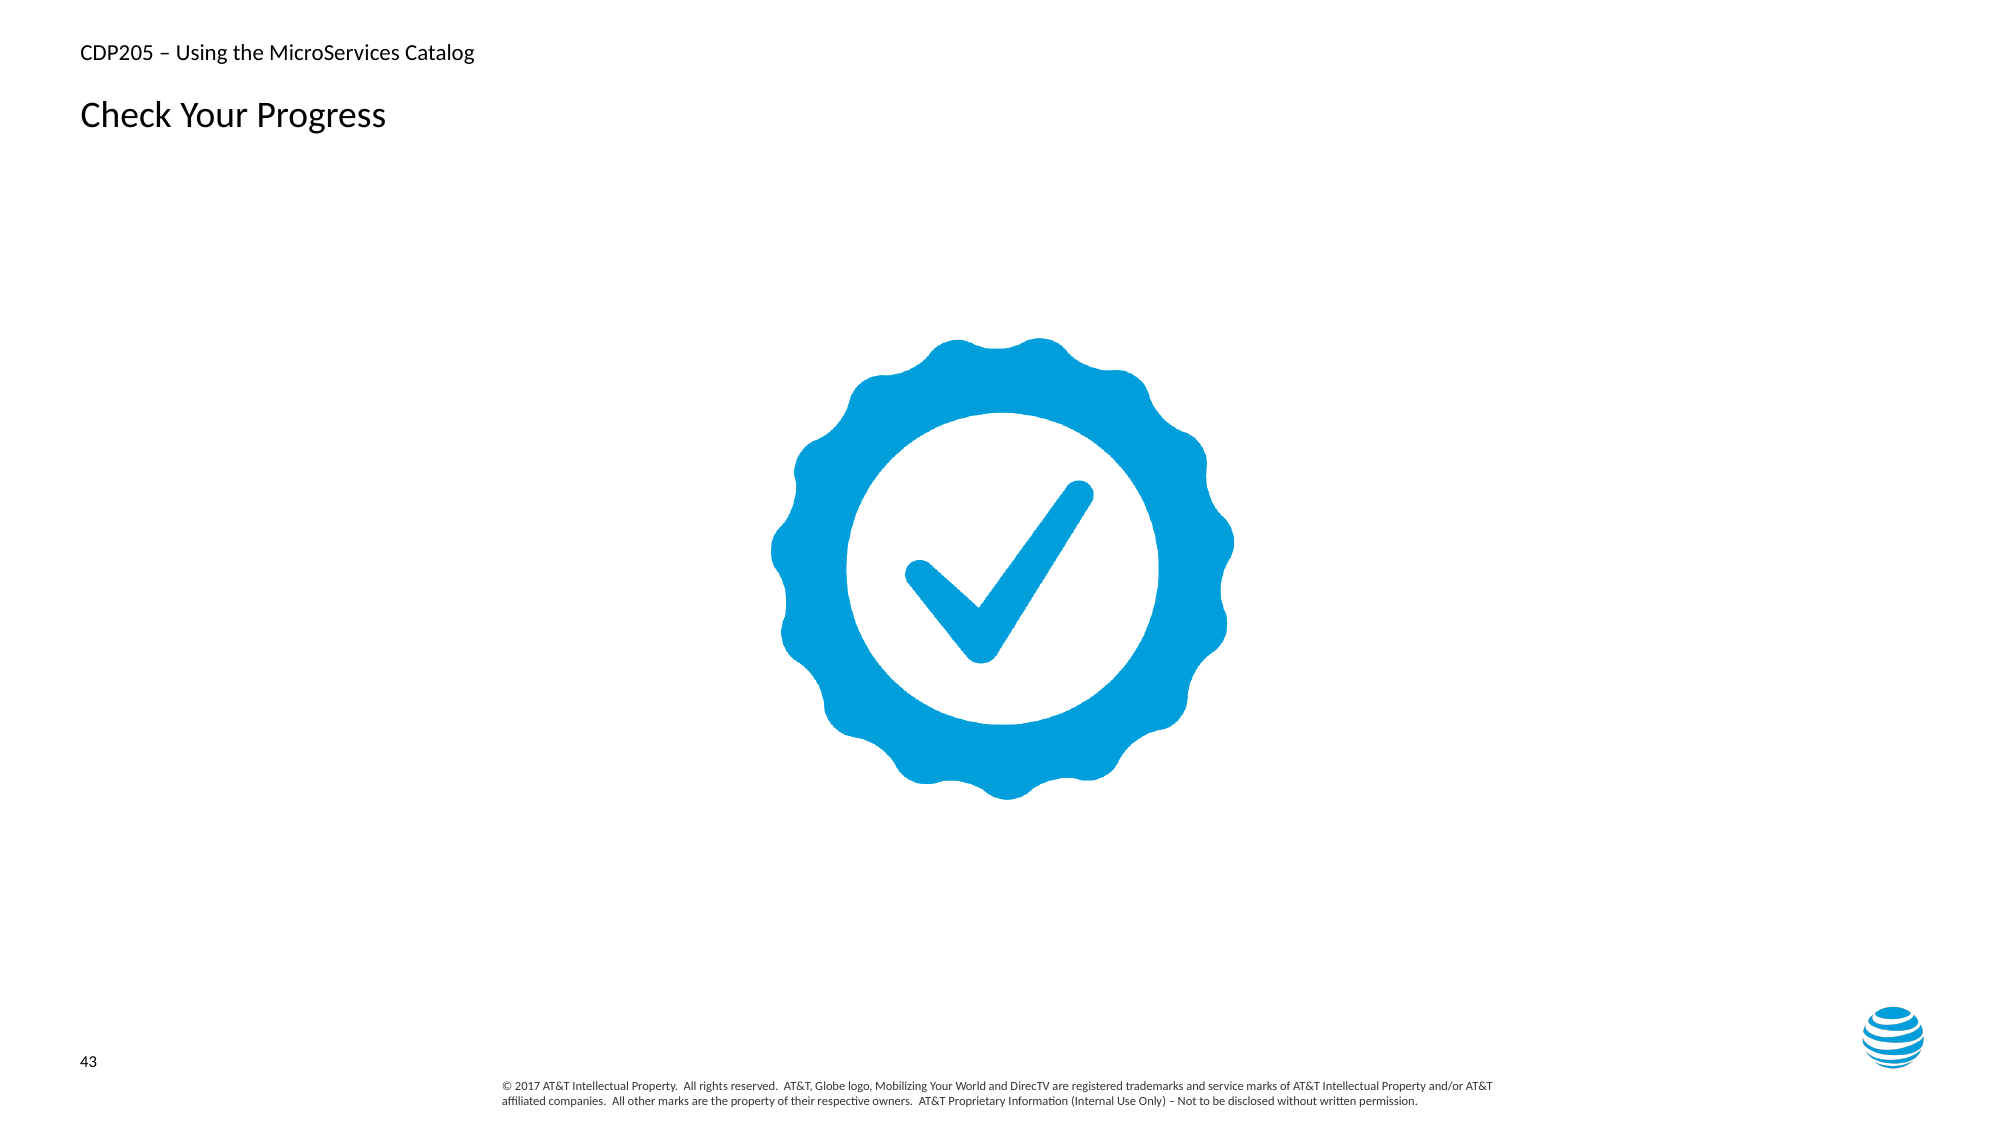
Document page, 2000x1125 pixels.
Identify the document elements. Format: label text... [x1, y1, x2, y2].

title Check Your Progress [80, 85, 1920, 142]
slide_number 43 [80, 1049, 129, 1087]
picture [723, 291, 1277, 845]
